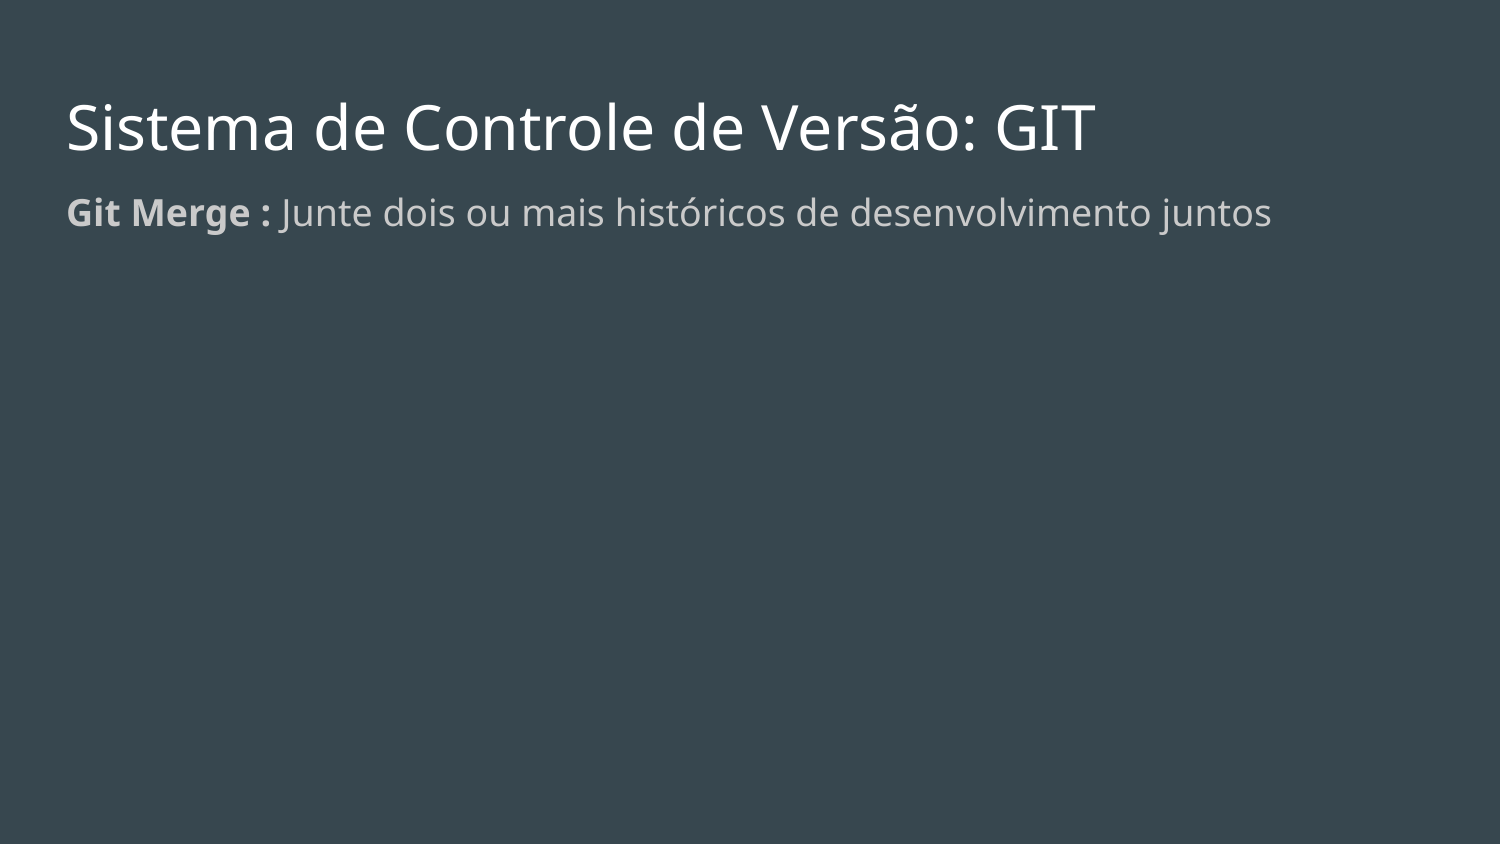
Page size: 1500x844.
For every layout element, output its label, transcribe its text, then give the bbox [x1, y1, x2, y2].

list Git Merge : Junte dois ou mais históricos de desenvolvimento juntos [51, 166, 1449, 789]
title Sistema de Controle de Versão: GIT [51, 72, 1449, 166]
